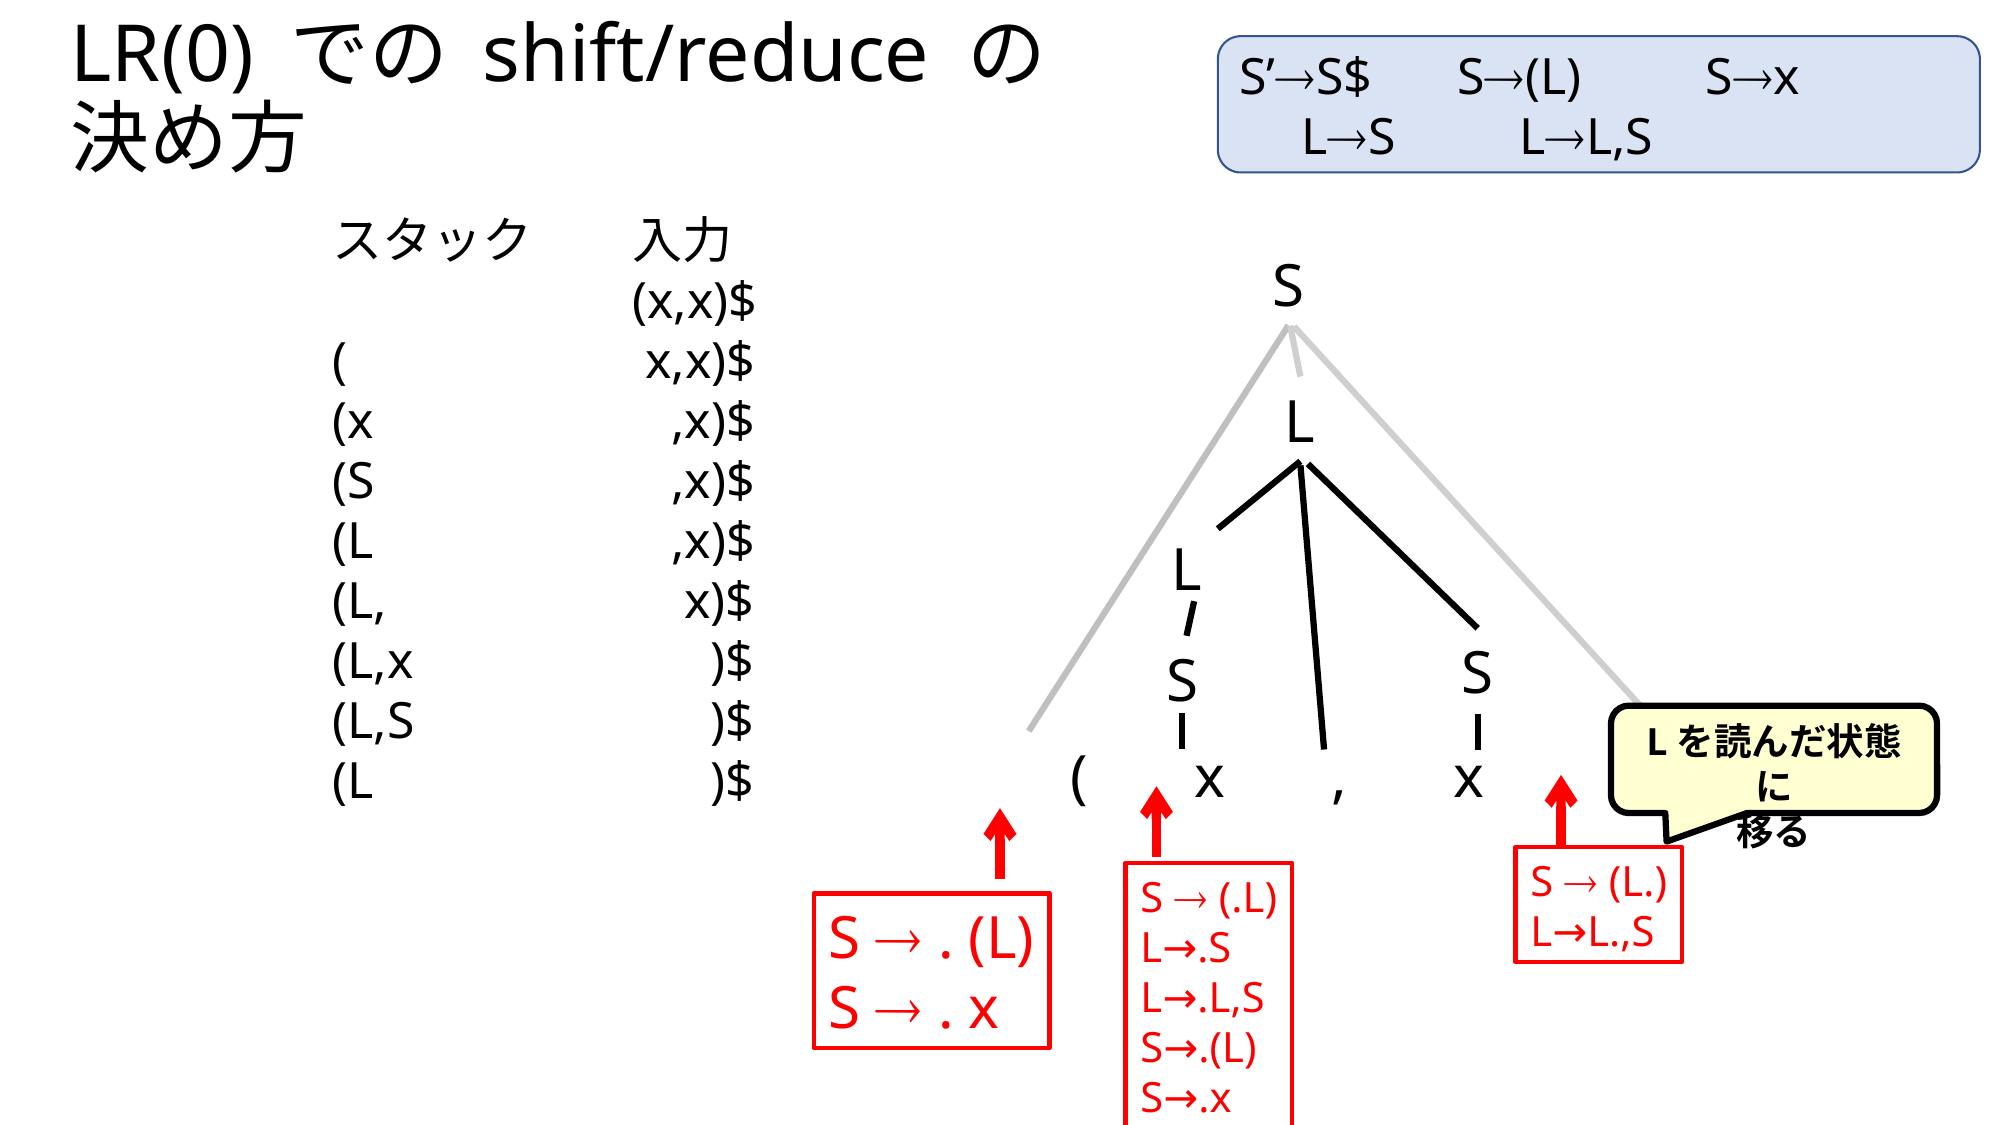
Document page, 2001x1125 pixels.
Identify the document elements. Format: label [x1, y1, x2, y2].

text_box [317, 201, 1050, 1125]
text_box [1028, 240, 1938, 857]
text_box [1515, 847, 1683, 962]
text_box [1125, 862, 1293, 1125]
text_box [1216, 35, 1981, 174]
title [55, 4, 1132, 193]
